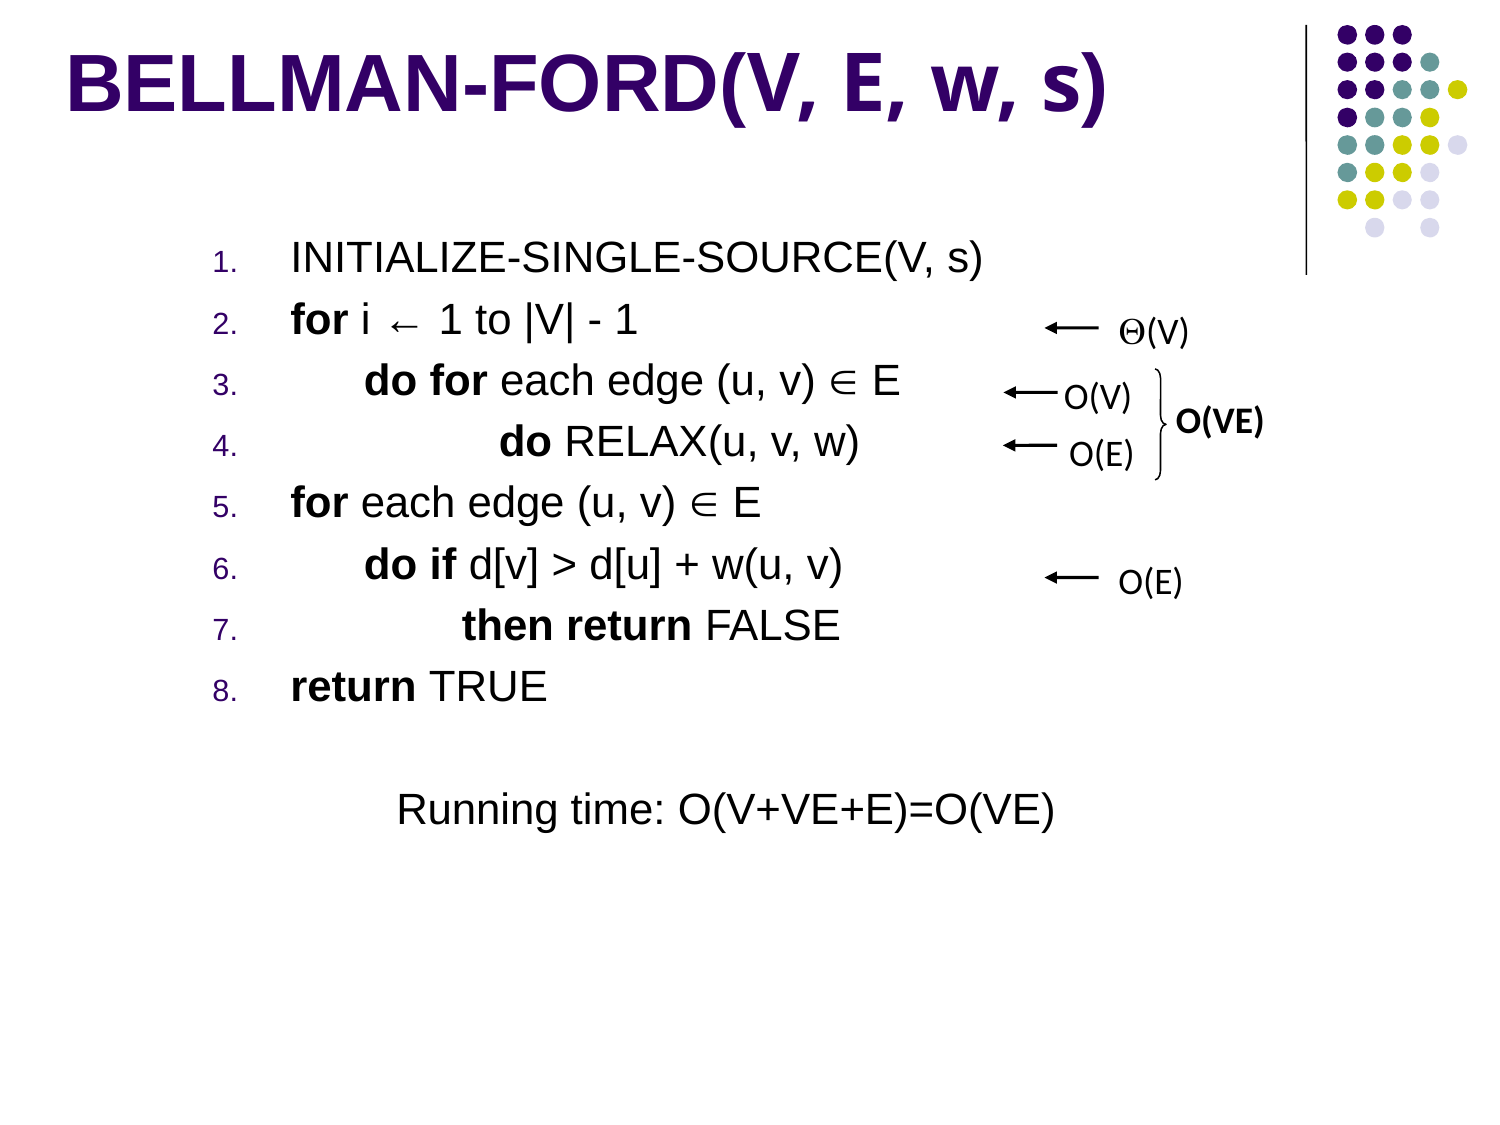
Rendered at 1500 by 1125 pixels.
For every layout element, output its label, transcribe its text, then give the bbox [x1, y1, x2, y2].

text_box O(V) [1048, 364, 1148, 425]
text_box [1003, 386, 1058, 399]
text_box O(E) [1103, 549, 1199, 610]
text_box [1155, 368, 1281, 480]
text_box [1044, 571, 1099, 584]
text_box O(E) [1054, 421, 1155, 481]
title BELLMAN-FORD(V, E, w, s) [50, 54, 1344, 136]
text_box (V) [1103, 299, 1205, 360]
list INITIALIZE-SINGLE-SOURCE(V, s) for i ← 1 to |V| - 1 do for each edge (u, v)  E do RELAX(u, v, w) for each edge (u, v)  E do if d[v] > d[u] + w(u, v) then return FALSE return TRUE Running time: O(V+VE+E)=O(VE) [197, 221, 1081, 878]
text_box [1002, 439, 1058, 452]
text_box [1044, 321, 1099, 335]
